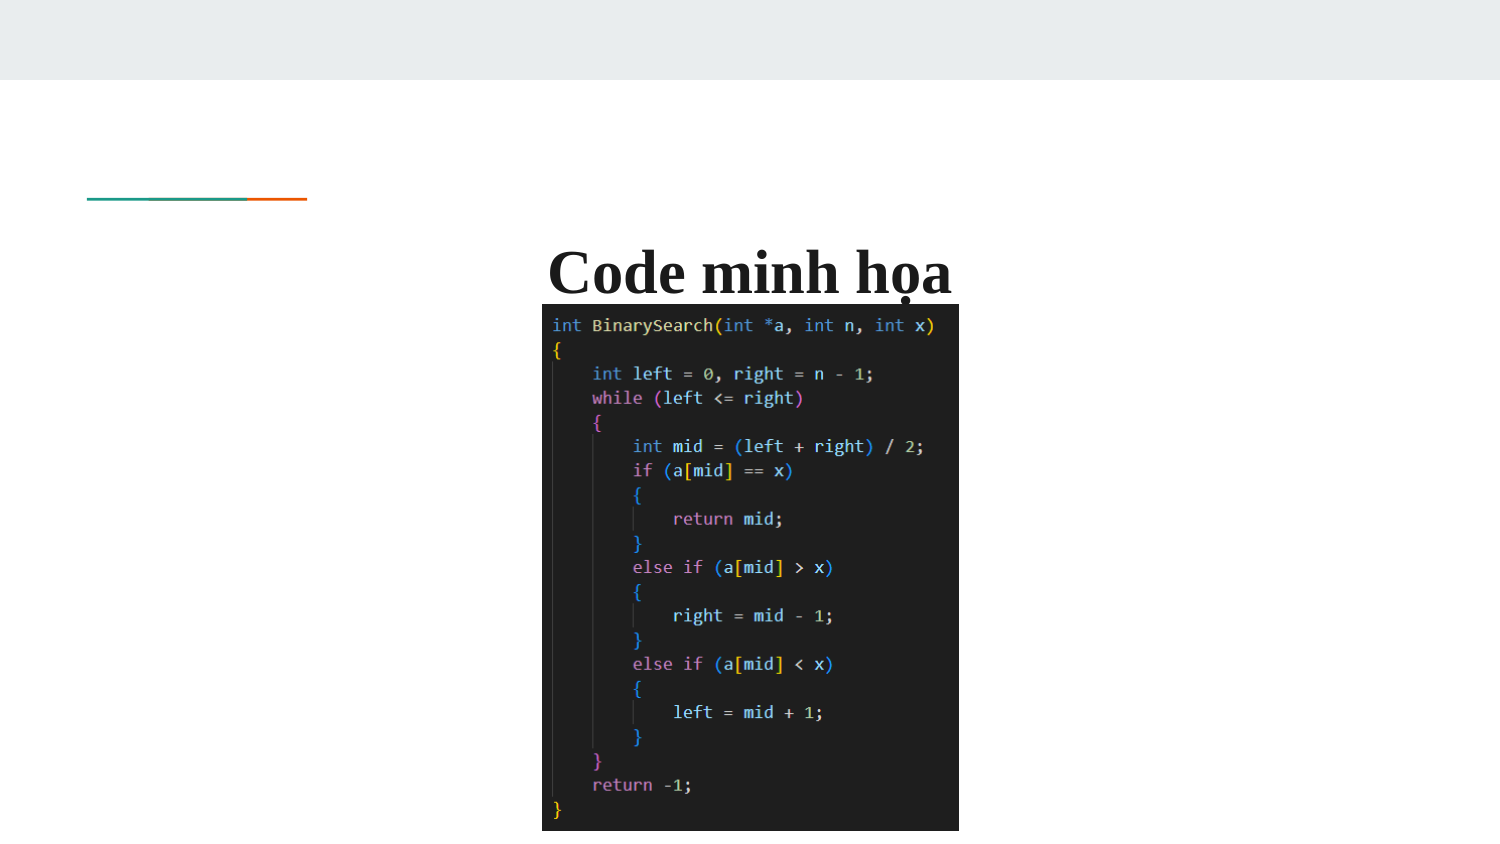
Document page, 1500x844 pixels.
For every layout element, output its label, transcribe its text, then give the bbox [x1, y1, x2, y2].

picture [541, 303, 959, 831]
title Code minh họa [119, 216, 1381, 305]
